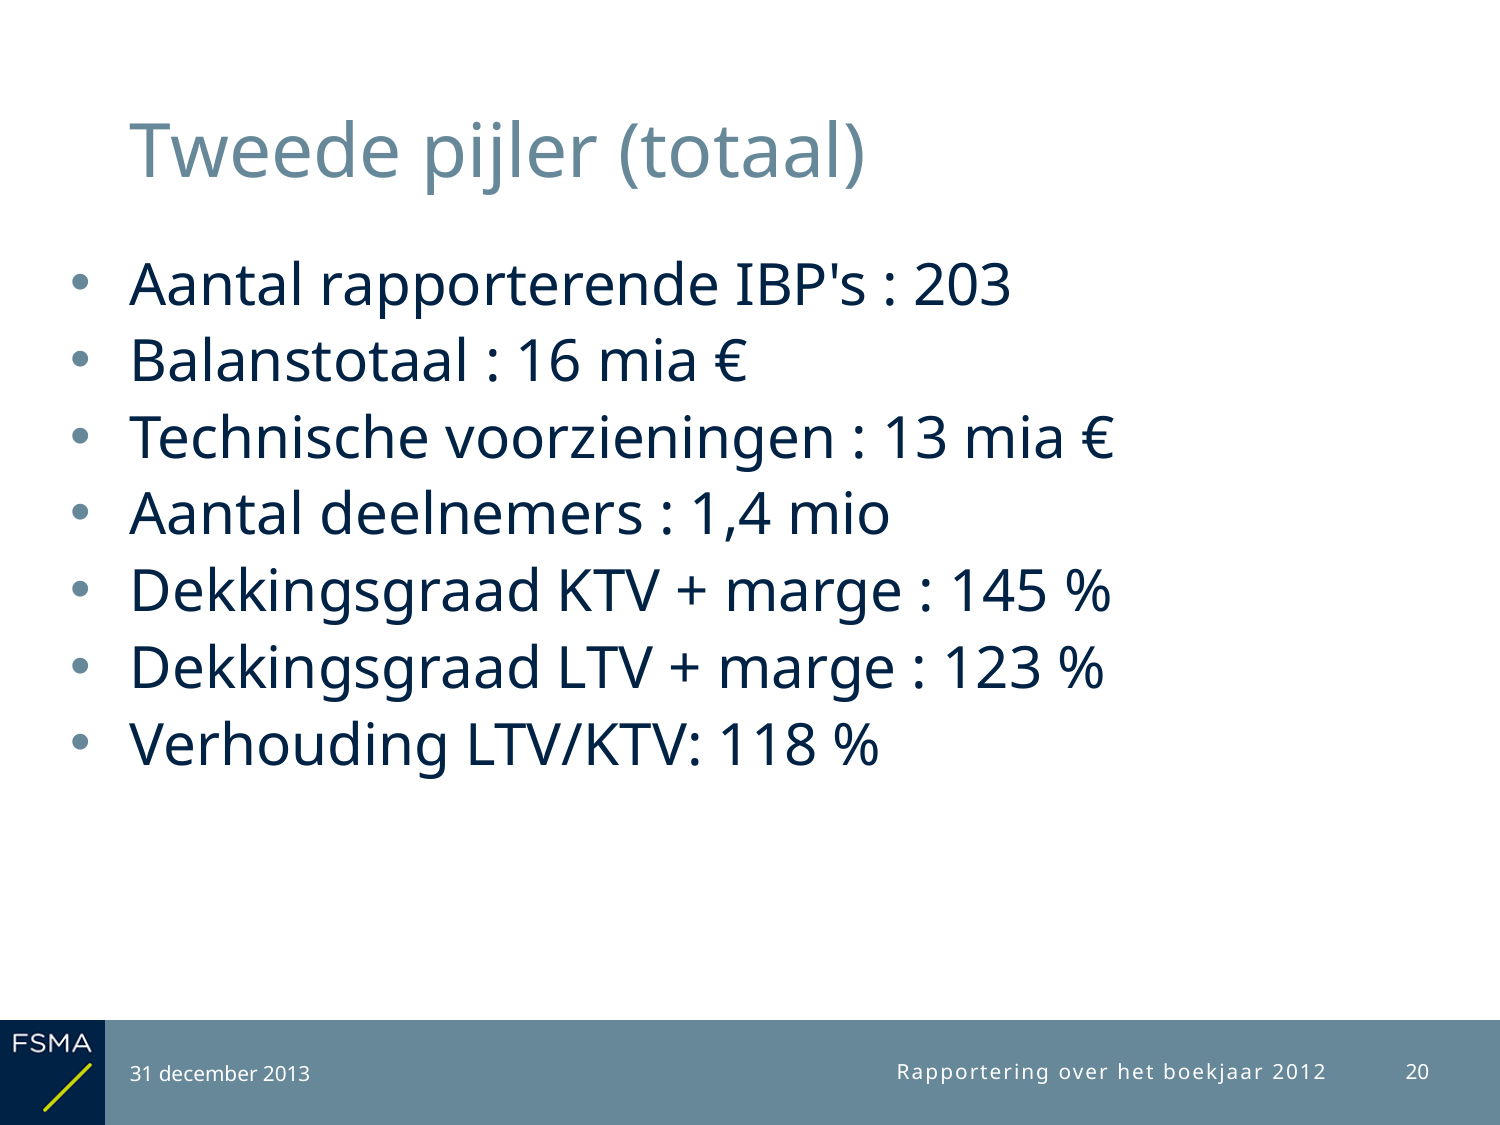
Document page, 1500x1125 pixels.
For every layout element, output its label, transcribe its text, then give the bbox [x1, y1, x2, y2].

list Aantal rapporterende IBP's : 203 Balanstotaal : 16 mia € Technische voorzieningen : 13 mia € Aantal deelnemers : 1,4 mio Dekkingsgraad KTV + marge : 145 % Dekkingsgraad LTV + marge : 123 % Verhouding LTV/KTV: 118 % [70, 252, 1425, 947]
picture [0, 1020, 105, 1125]
slide_number 20 [1355, 1020, 1430, 1125]
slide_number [129, 1020, 395, 1125]
title Tweede pijler (totaal) [129, 30, 1425, 193]
footer Rapportering over het boekjaar 2012 [395, 1020, 1326, 1125]
